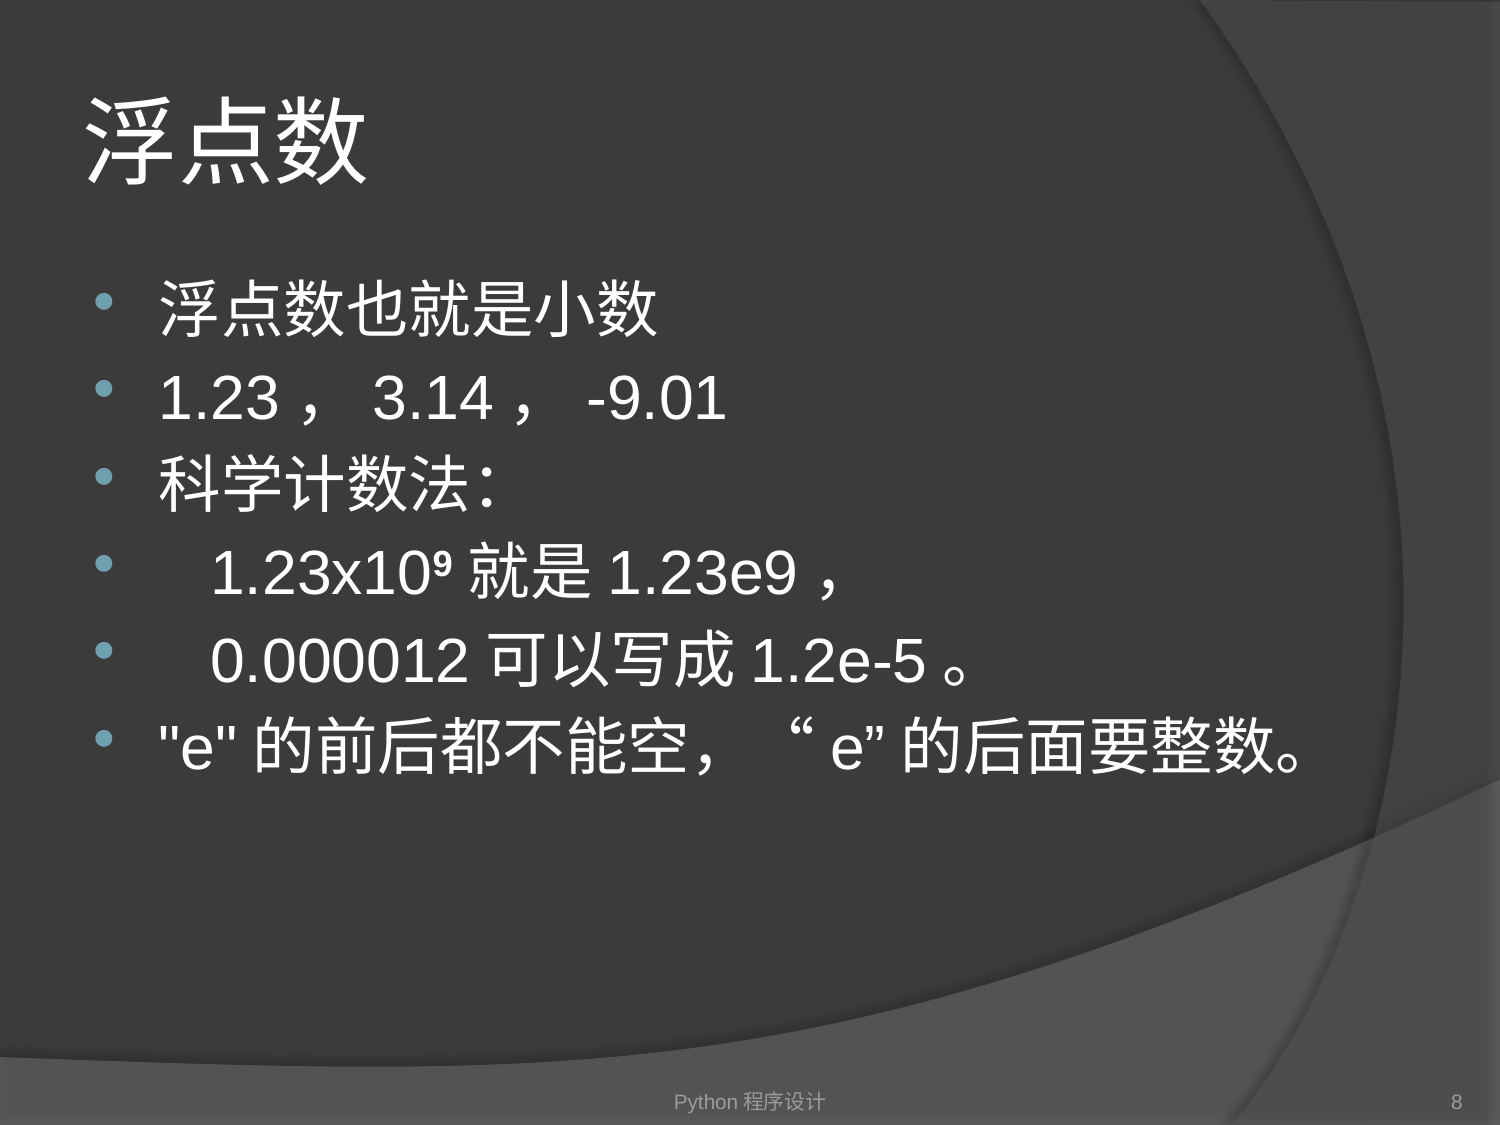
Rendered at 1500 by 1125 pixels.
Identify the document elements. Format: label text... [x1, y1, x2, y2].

list 浮点数也就是小数 1.23，3.14，-9.01 科学计数法： 1.23x109就是1.23e9， 0.000012可以写成1.2e-5。 "e"的前后都不能空，“e”的后面要整数。 [75, 262, 1300, 1005]
slide_number 8 [1337, 1053, 1463, 1114]
title 浮点数 [75, 45, 1300, 233]
footer Python程序设计 [512, 1053, 988, 1114]
